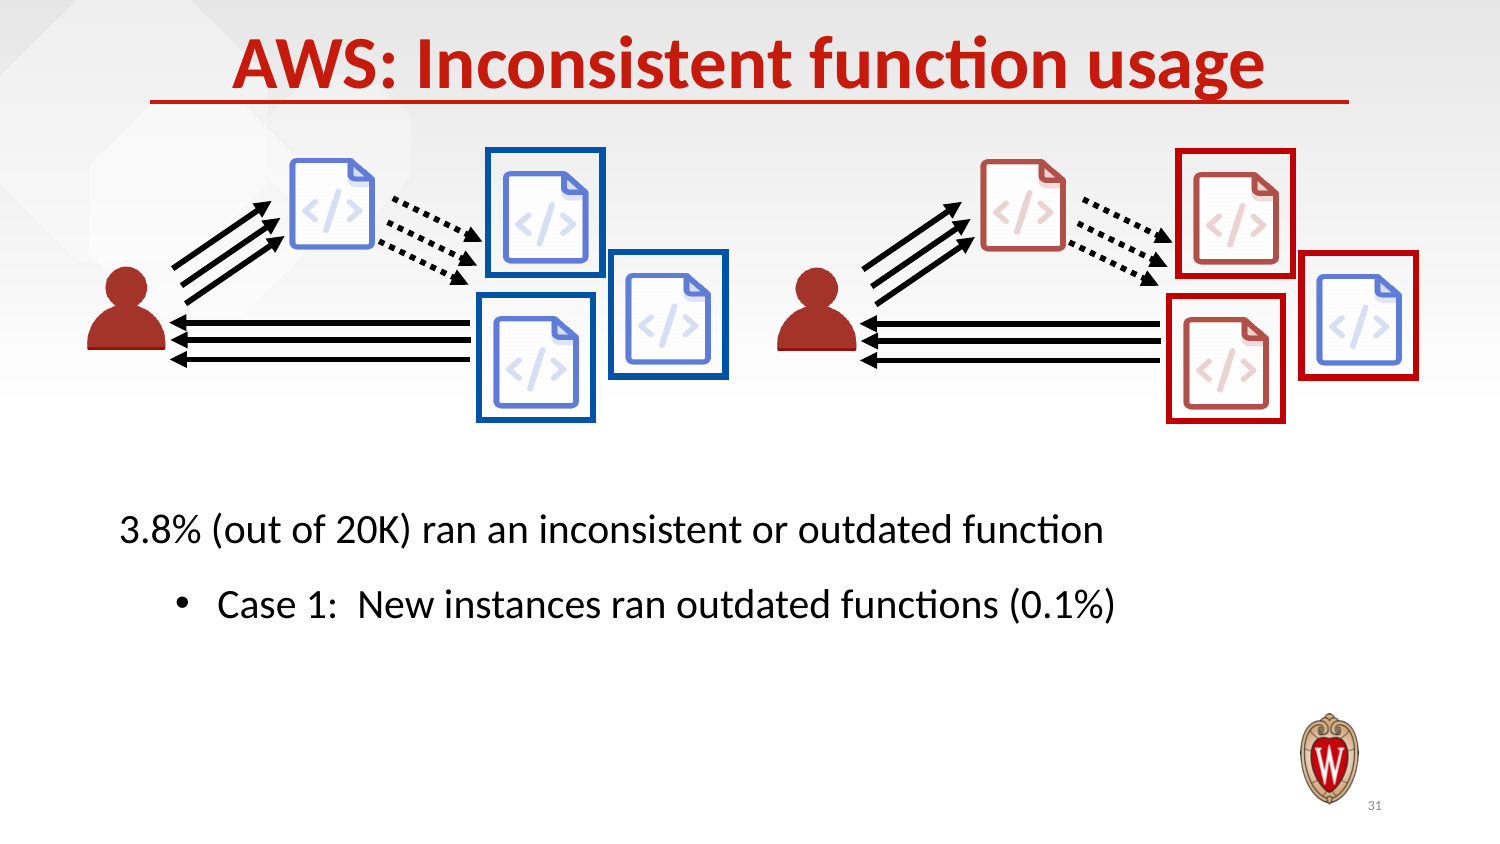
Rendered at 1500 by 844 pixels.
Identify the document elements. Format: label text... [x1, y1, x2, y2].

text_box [79, 147, 734, 420]
text_box 3.8% (out of 20K) ran an inconsistent or outdated function Case 1: New instances ran outdated functions (0.1%) [104, 469, 1479, 635]
picture [1300, 713, 1359, 782]
slide_number 31 [1059, 782, 1397, 827]
title AWS: Inconsistent function usage [0, 16, 1500, 78]
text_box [769, 148, 1424, 421]
